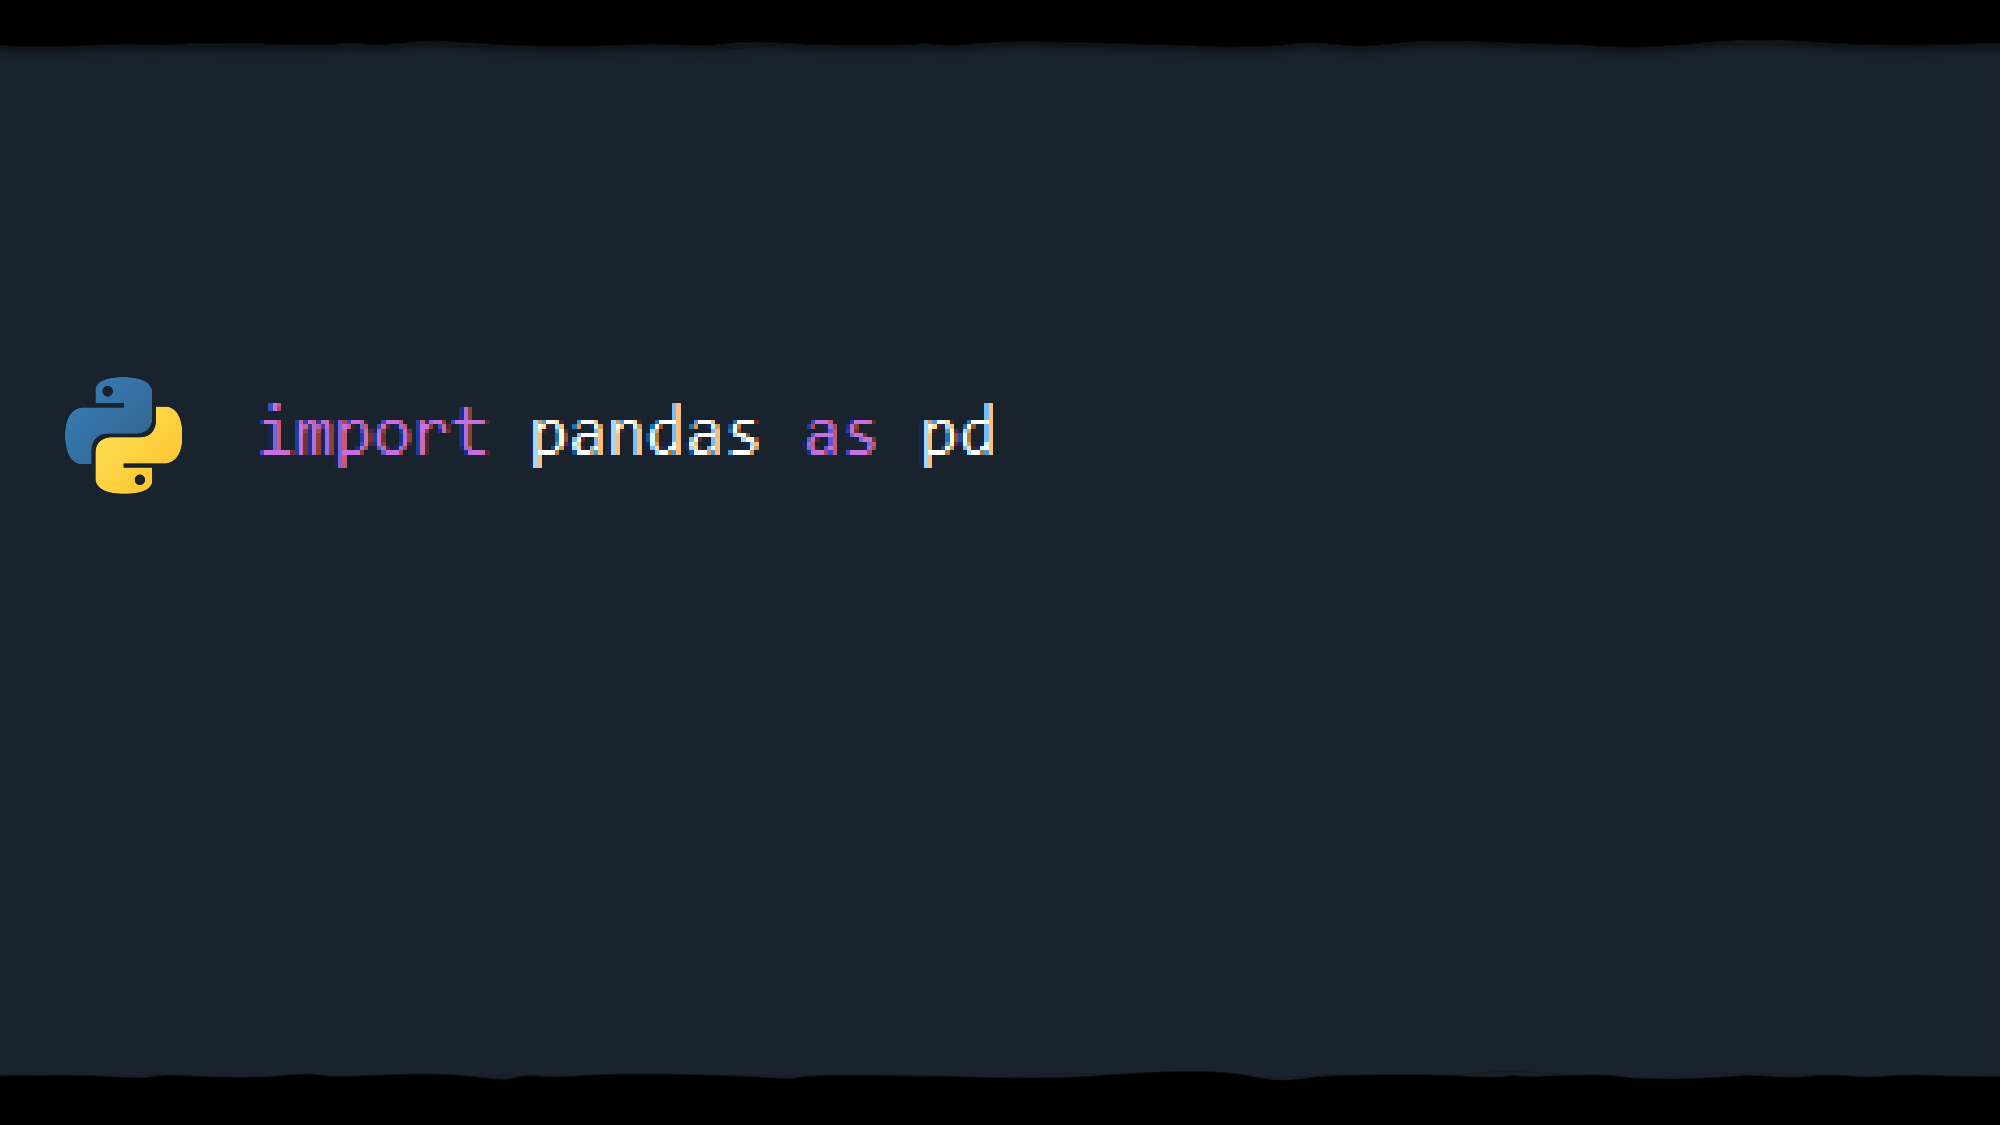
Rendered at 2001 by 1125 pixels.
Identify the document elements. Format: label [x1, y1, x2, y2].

picture [0, 1068, 2000, 1125]
picture [246, 384, 1272, 507]
picture [0, 0, 2000, 65]
picture [64, 377, 182, 494]
